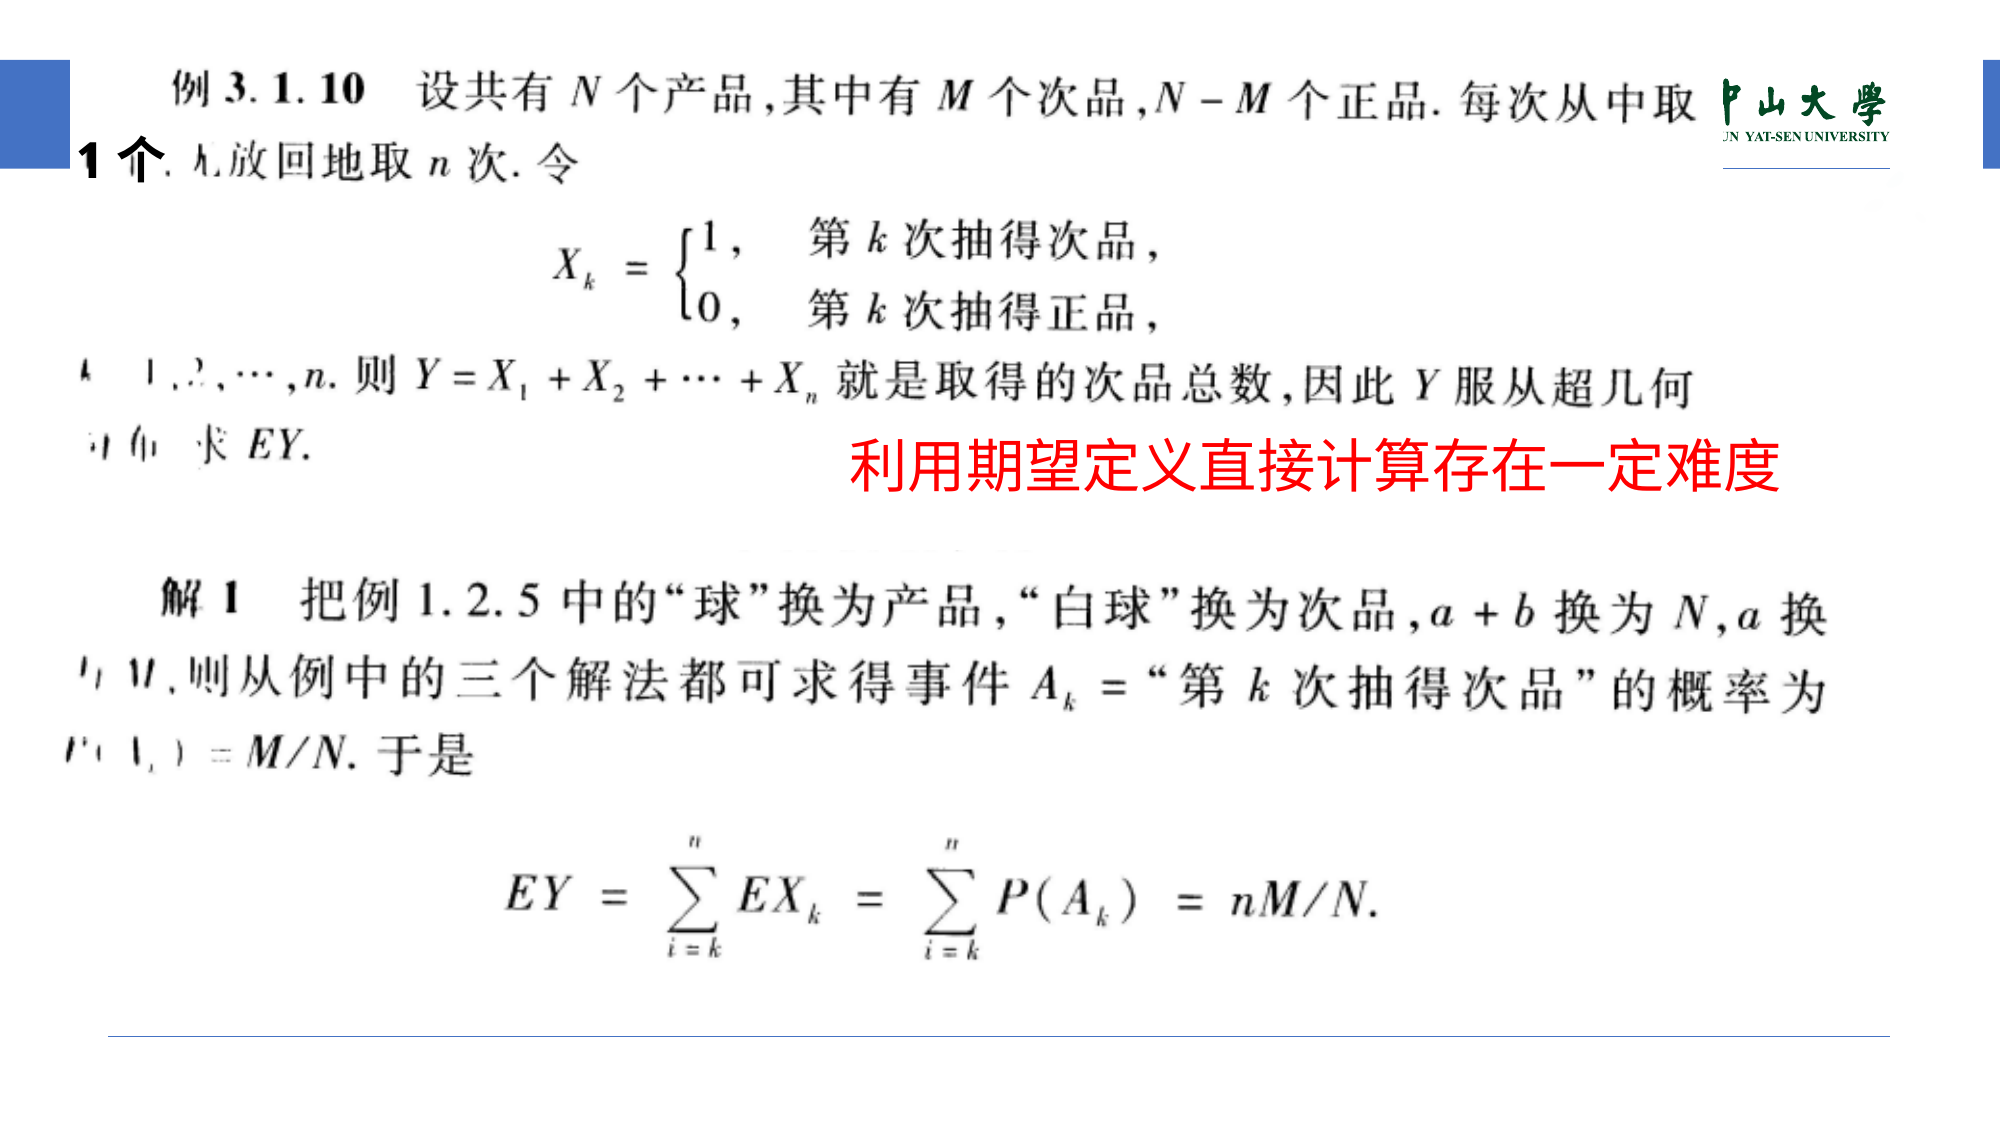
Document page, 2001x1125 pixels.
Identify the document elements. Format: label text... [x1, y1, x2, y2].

picture [48, 550, 1882, 813]
picture [70, 40, 1723, 499]
text_box 利用期望定义直接计算存在一定难度 [834, 422, 1797, 507]
text_box 1个 [60, 121, 70, 197]
picture [453, 816, 1425, 1003]
